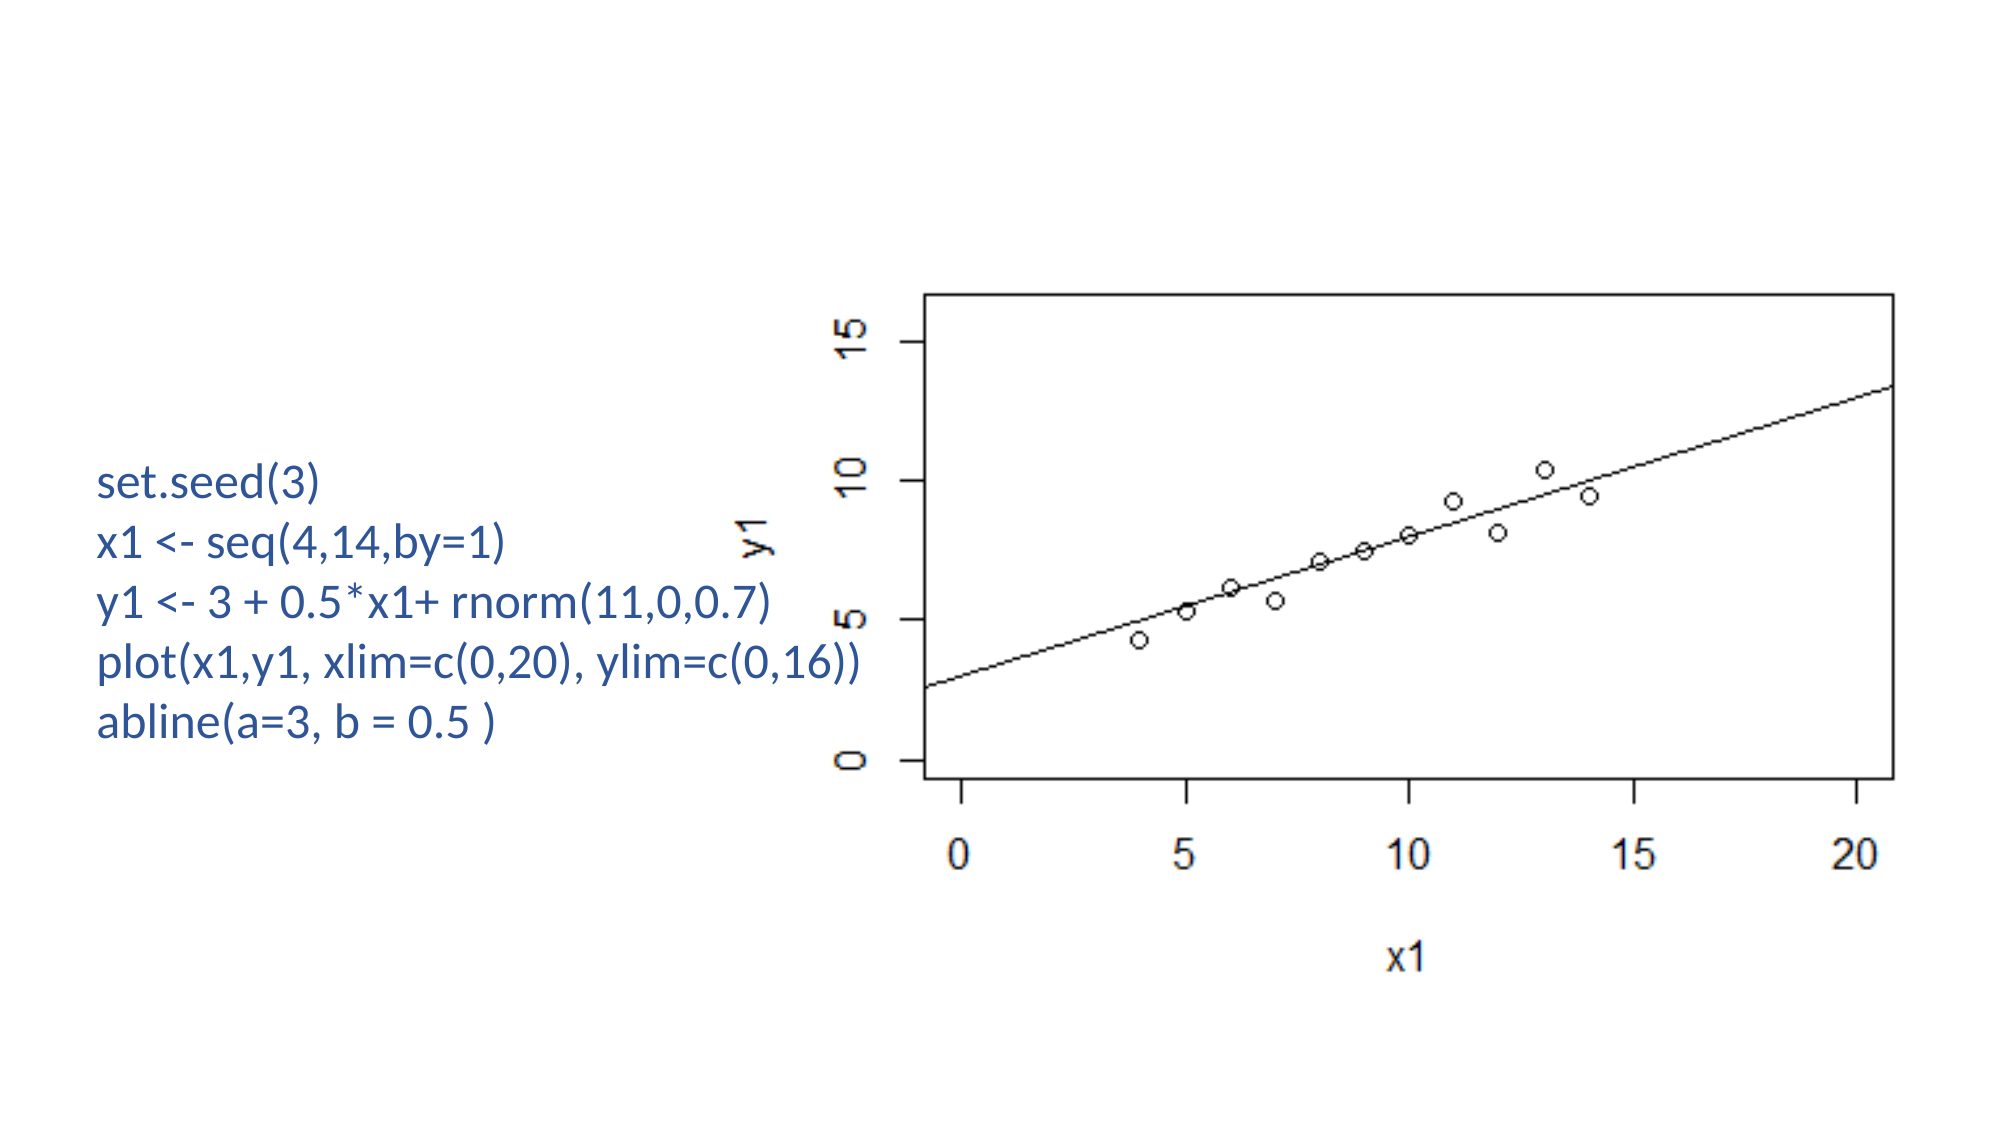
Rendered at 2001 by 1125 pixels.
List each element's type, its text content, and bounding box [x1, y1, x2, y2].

text_box set.seed(3) x1 <- seq(4,14,by=1) y1 <- 3 + 0.5*x1+ rnorm(11,0,0.7) plot(x1,y1, xlim=c(0,20), ylim=c(0,16)) abline(a=3, b = 0.5 ) [81, 441, 720, 756]
picture [720, 90, 2000, 1035]
